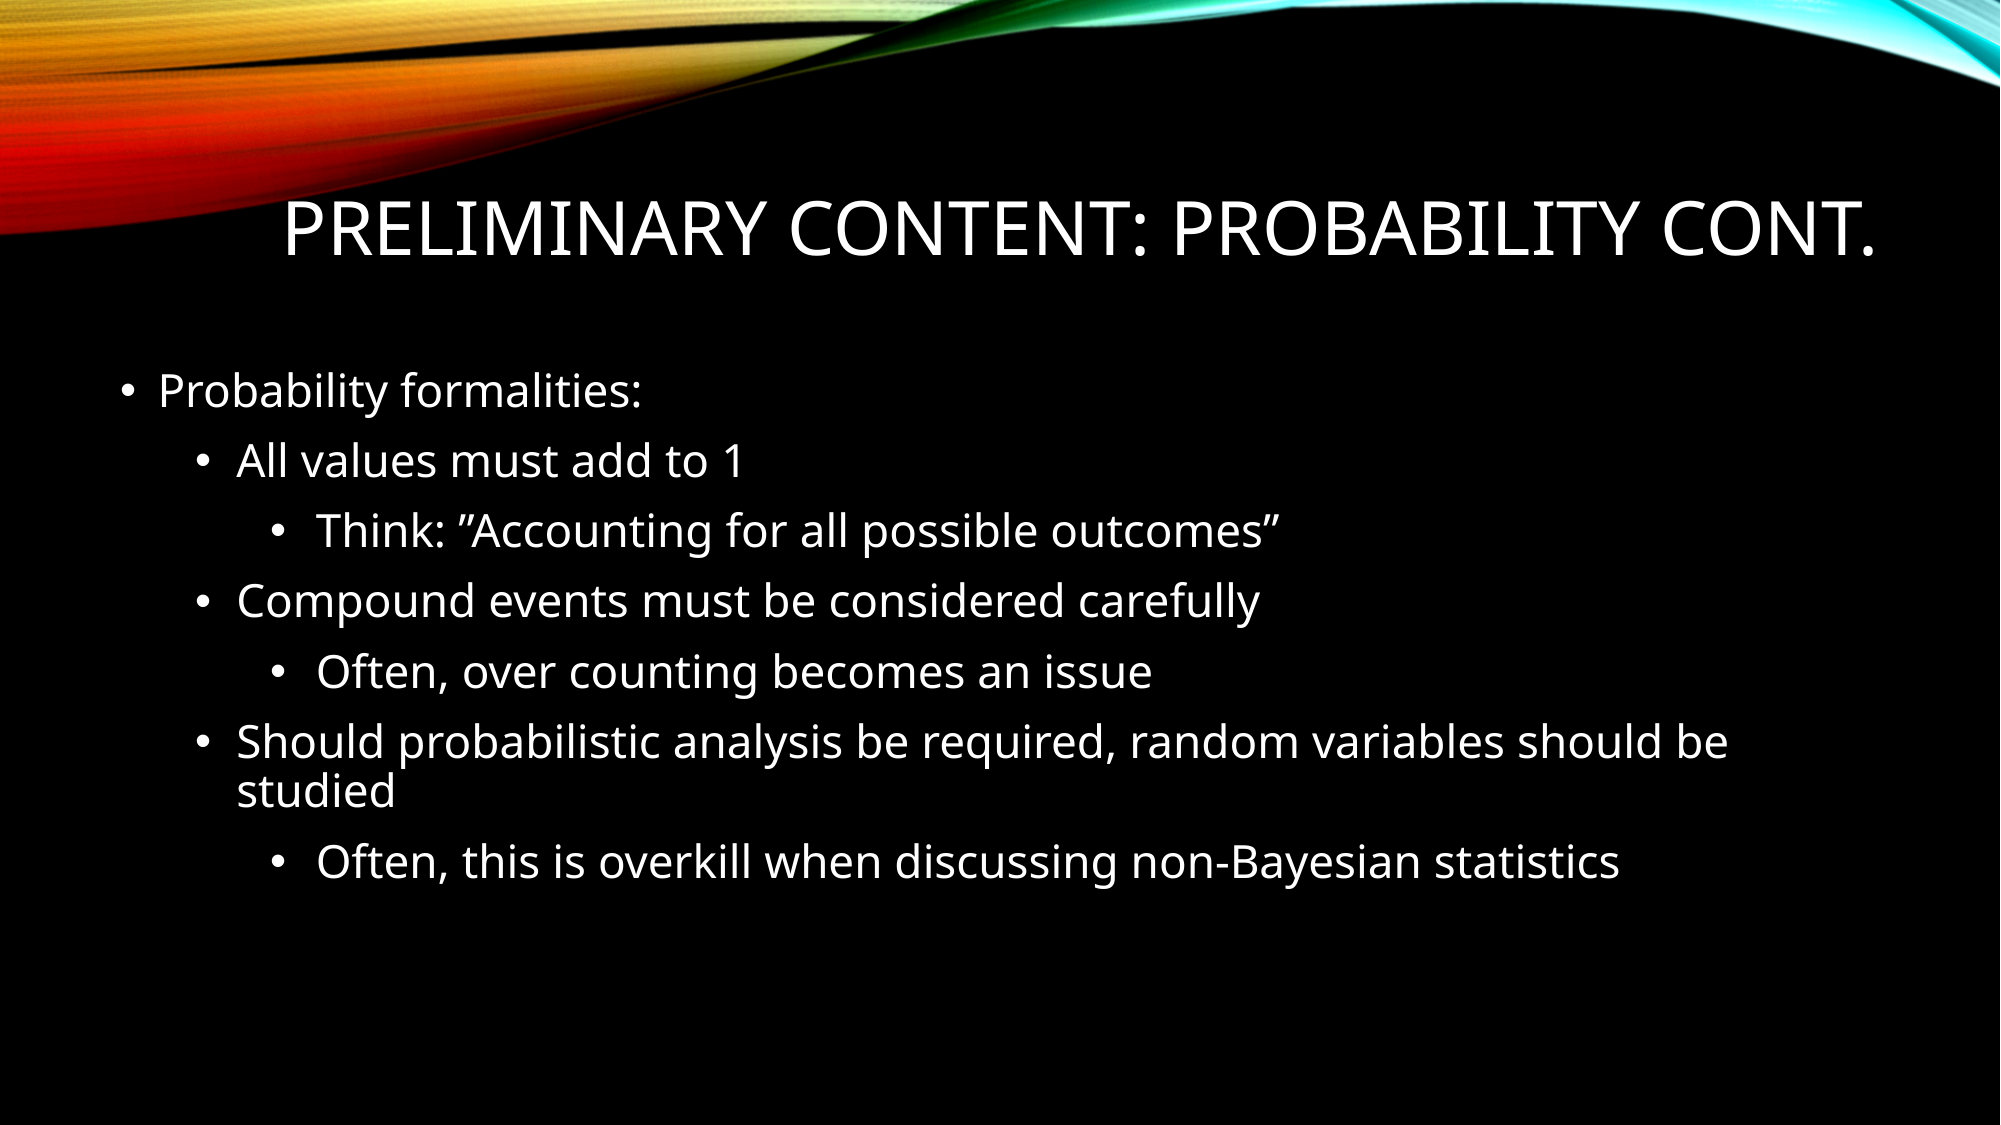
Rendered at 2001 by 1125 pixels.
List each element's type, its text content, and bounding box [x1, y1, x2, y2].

picture [0, 0, 2000, 237]
list Probability formalities: All values must add to 1 Think: ”Accounting for all possible outcomes” Compound events must be considered carefully Often, over counting becomes an issue Should probabilistic analysis be required, random variables should be studied Often, this is overkill when discussing non-Bayesian statistics [111, 359, 1888, 1021]
title Preliminary Content: Probability cont. [94, 124, 1888, 338]
